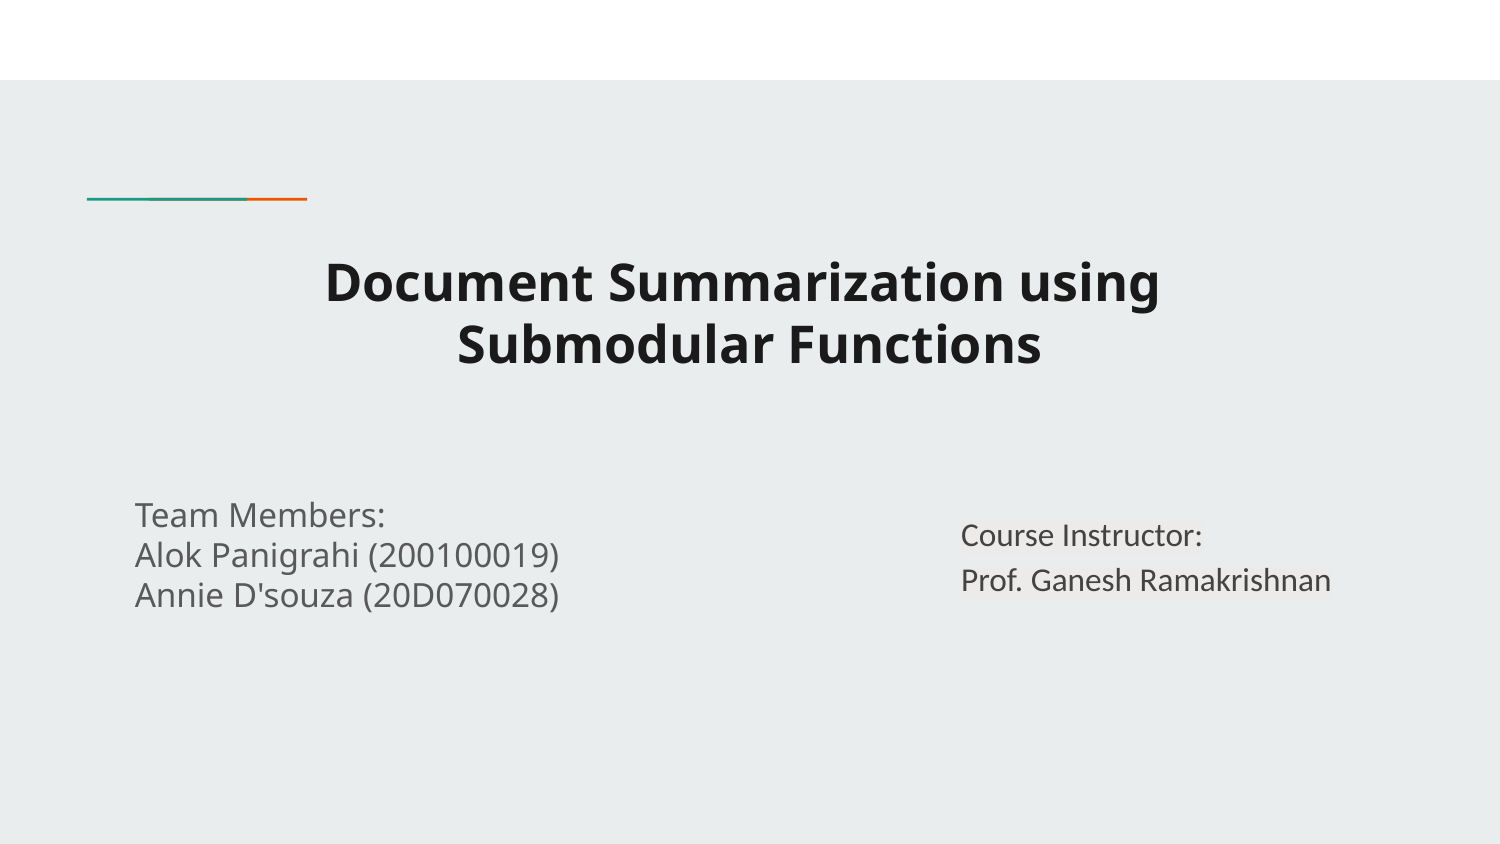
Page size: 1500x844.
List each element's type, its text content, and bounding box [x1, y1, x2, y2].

title Document Summarization using Submodular Functions [13, 234, 1487, 710]
text_box Course Instructor:​ Prof. Ganesh Ramakrishnan [946, 491, 1407, 649]
subtitle Team Members:​ Alok Panigrahi (200100019)​ Annie D'souza (20D070028)​ [119, 479, 742, 725]
